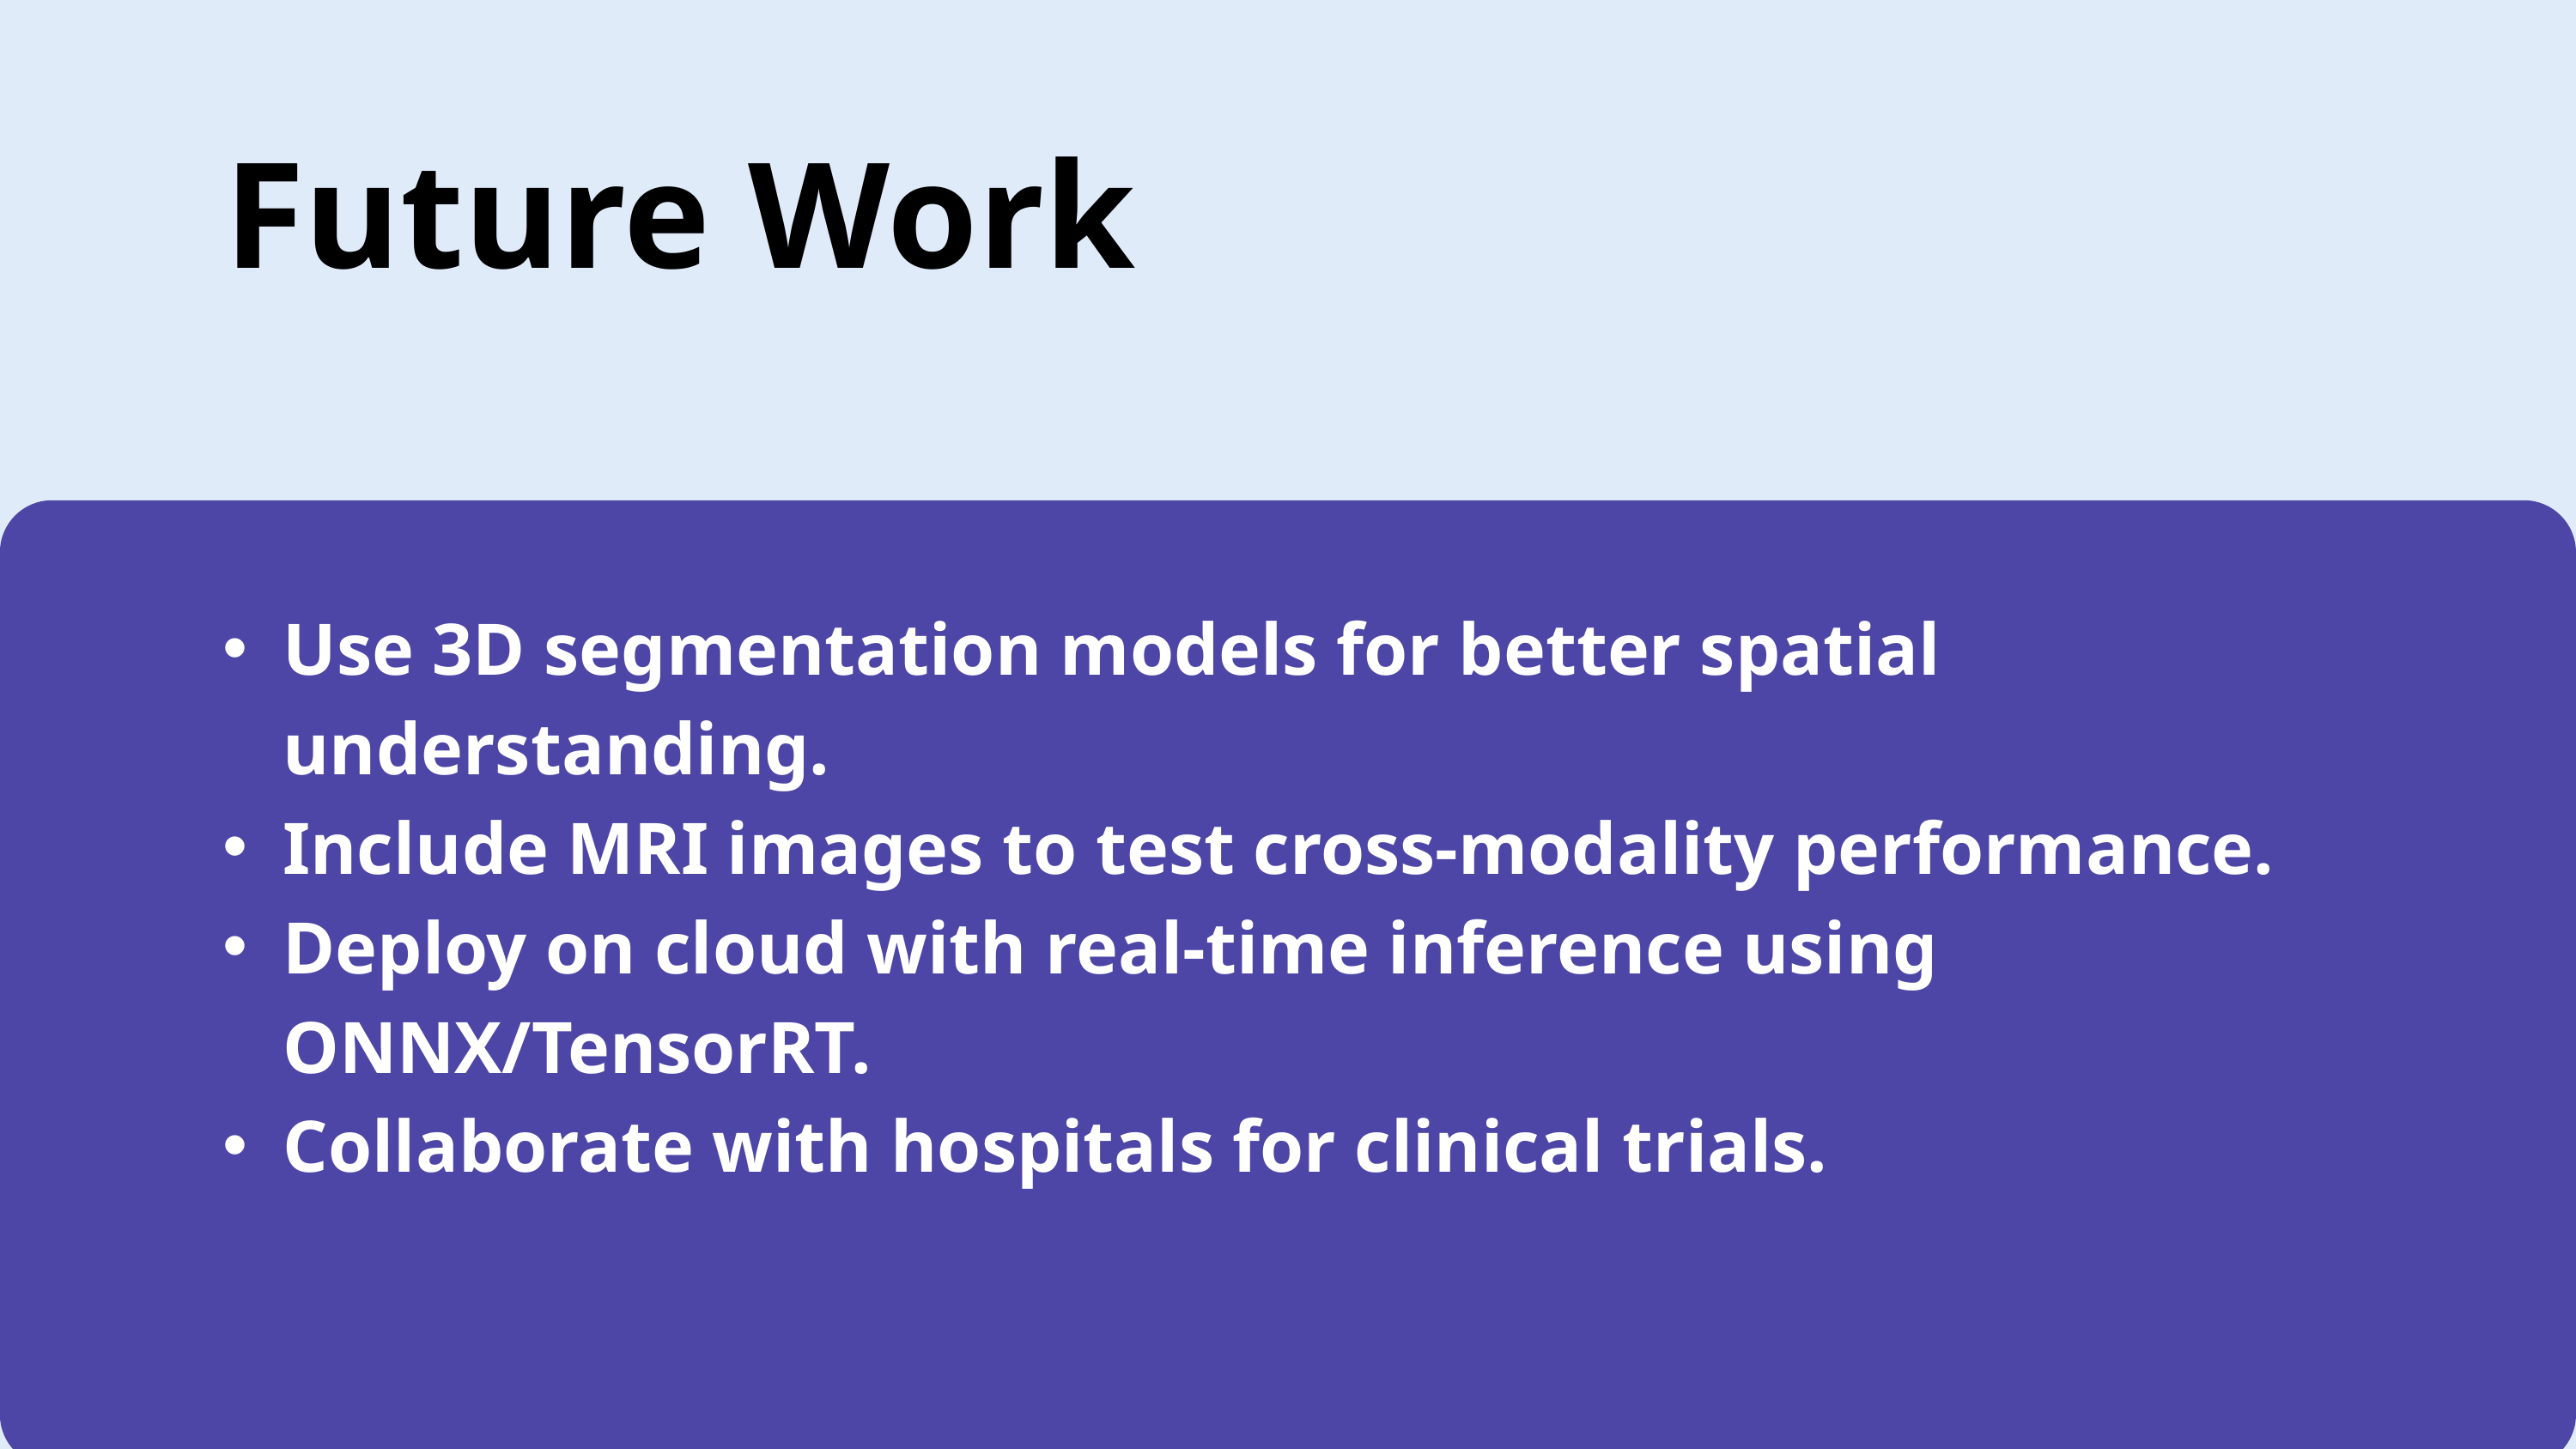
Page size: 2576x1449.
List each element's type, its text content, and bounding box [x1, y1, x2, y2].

text_box Future Work [144, 121, 1217, 298]
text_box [0, 500, 2576, 1449]
